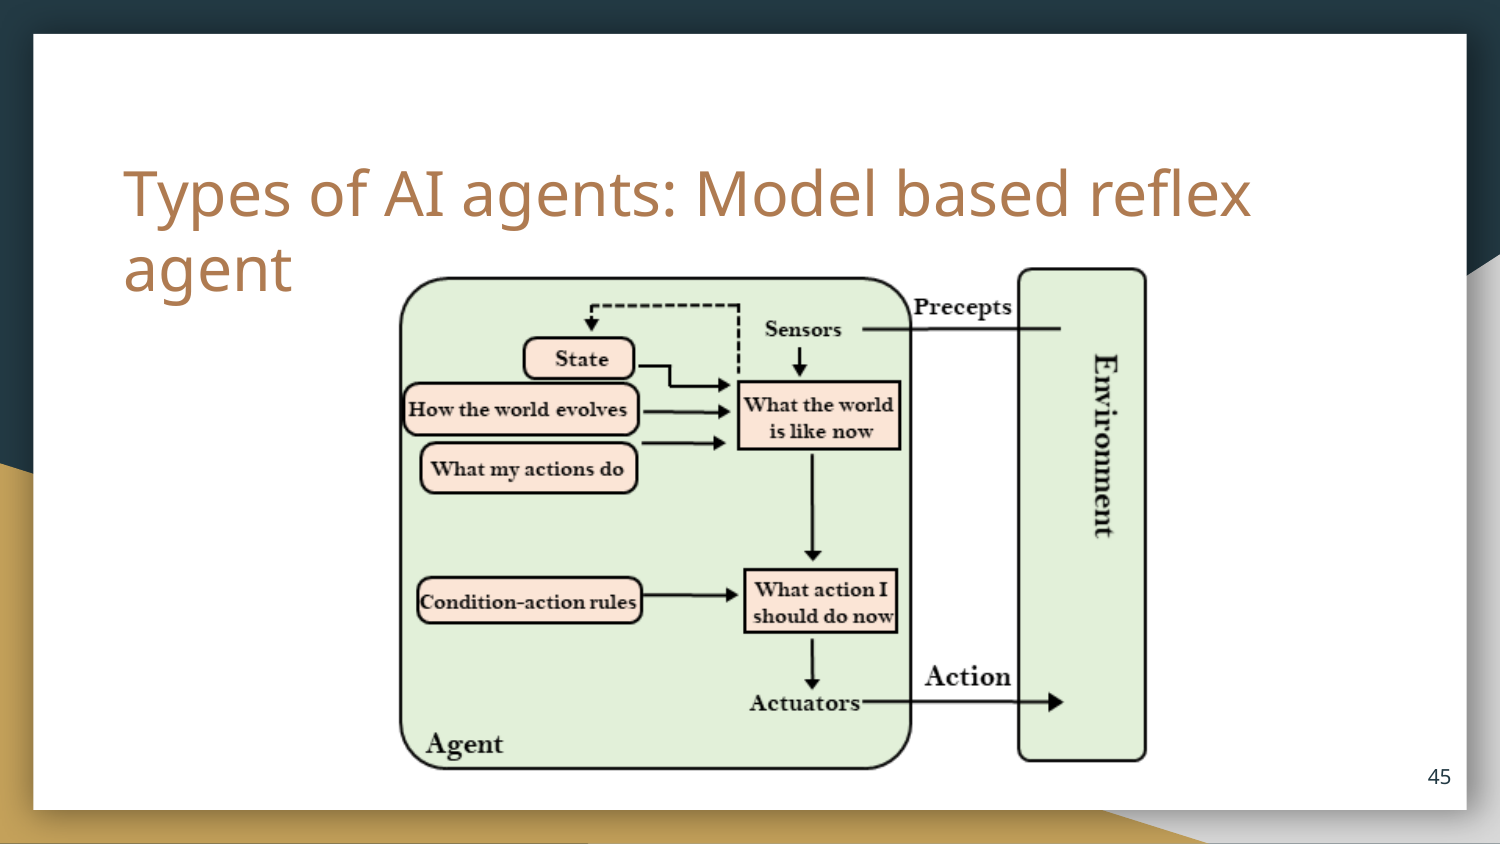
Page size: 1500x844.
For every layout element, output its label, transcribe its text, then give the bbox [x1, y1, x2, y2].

slide_number 45 [1376, 745, 1467, 810]
title Types of AI agents: Model based reflex agent [108, 138, 1433, 296]
picture [378, 240, 1166, 786]
